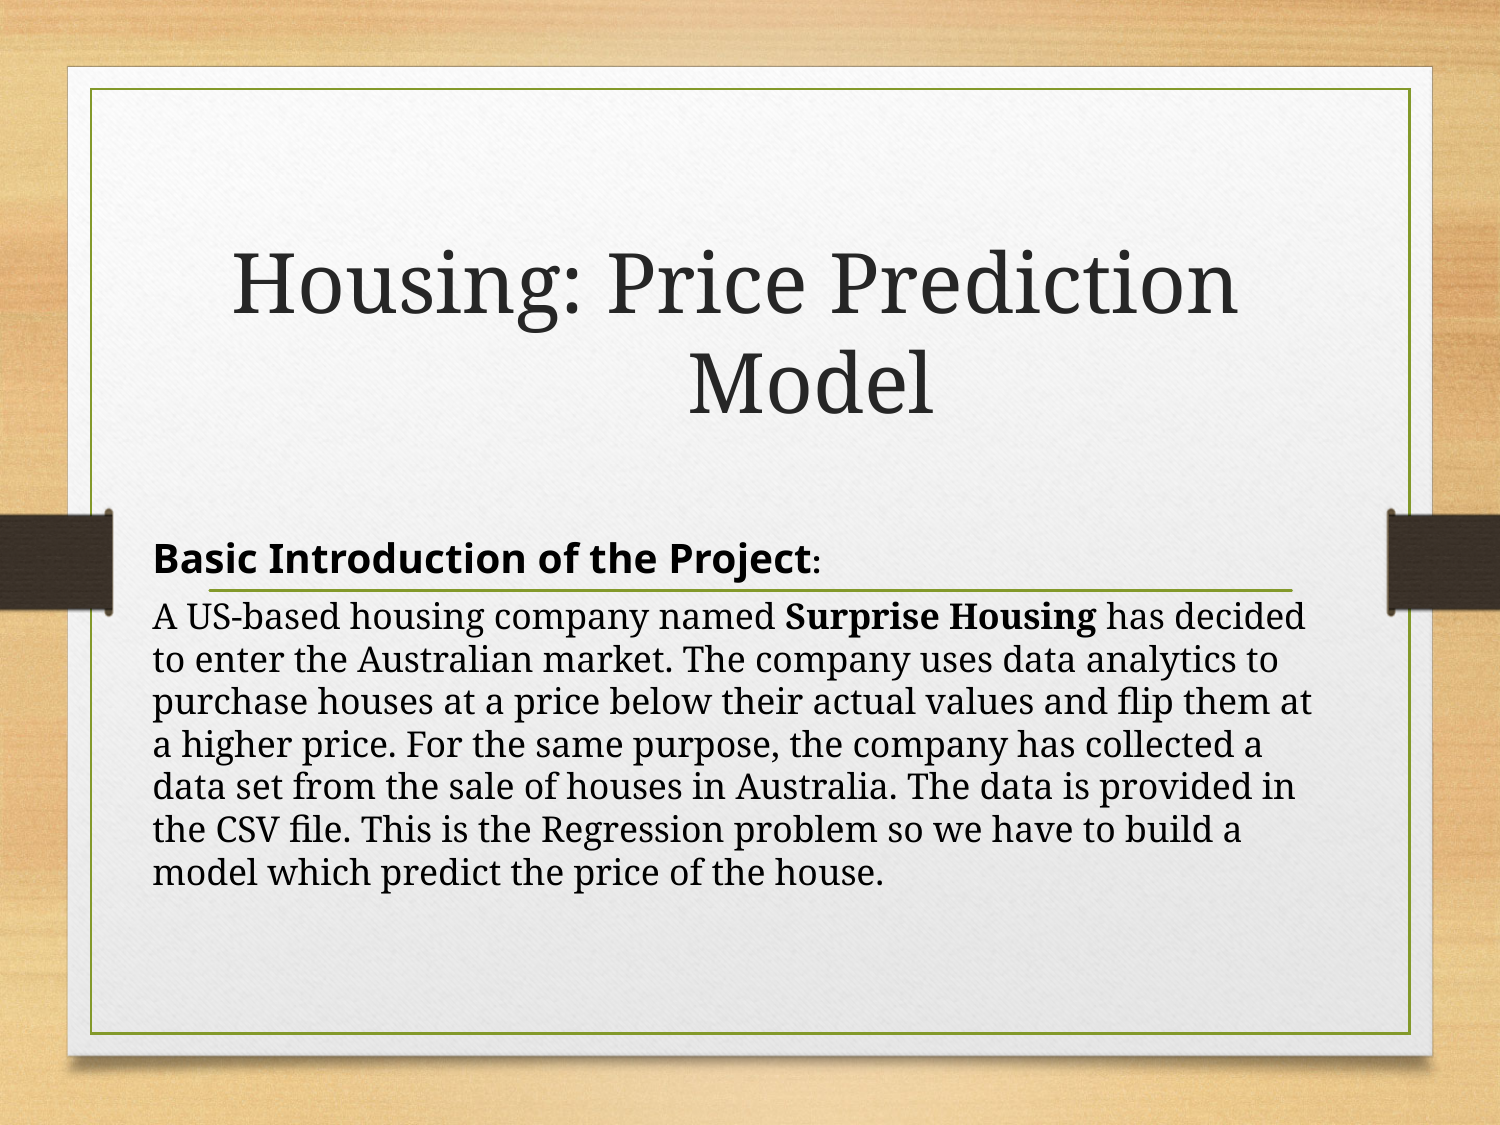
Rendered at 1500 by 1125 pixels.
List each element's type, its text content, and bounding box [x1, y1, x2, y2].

picture [0, 0, 1500, 1125]
title Housing: Price Prediction Model [209, 187, 1263, 438]
list Basic Introduction of the Project: A US-based housing company named Surprise Housing has decided to enter the Australian market. The company uses data analytics to purchase houses at a price below their actual values and flip them at a higher price. For the same purpose, the company has collected a data set from the sale of houses in Australia. The data is provided in the CSV file. This is the Regression problem so we have to build a model which predict the price of the house. [137, 525, 1363, 900]
